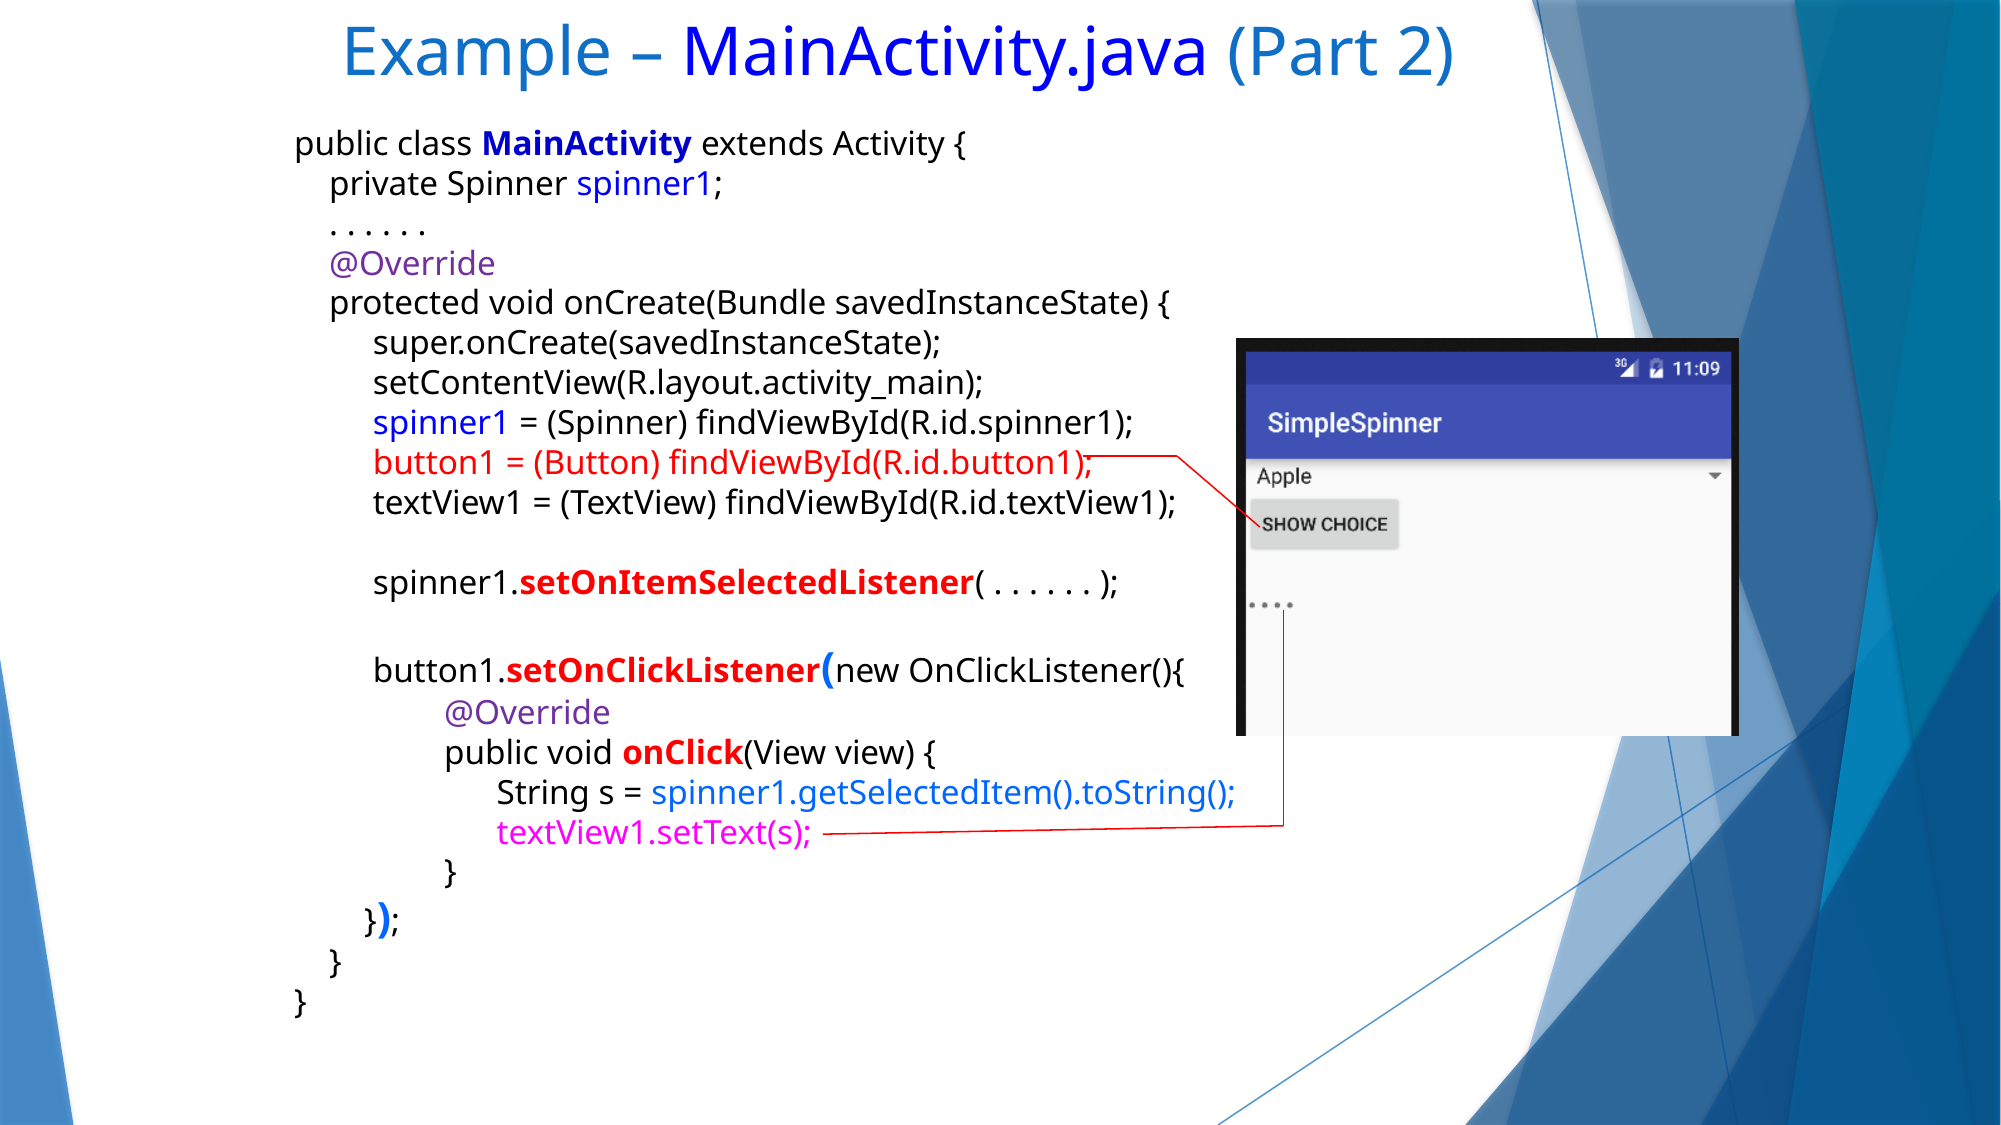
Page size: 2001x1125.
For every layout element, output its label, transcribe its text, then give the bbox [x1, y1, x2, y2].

text_box public class MainActivity extends Activity { private Spinner spinner1; . . . . . . @Override protected void onCreate(Bundle savedInstanceState) { super.onCreate(savedInstanceState); setContentView(R.layout.activity_main); spinner1 = (Spinner) findViewById(R.id.spinner1); button1 = (Button) findViewById(R.id.button1); textView1 = (TextView) findViewById(R.id.textView1); spinner1.setOnItemSelectedListener( . . . . . . ); button1.setOnClickListener(new OnClickListener(){ @Override public void onClick(View view) { String s = spinner1.getSelectedItem().toString(); textView1.setText(s); } }); } } [279, 114, 1709, 1028]
title Example – MainActivity.java (Part 2) [326, 0, 1527, 114]
picture [1235, 337, 1739, 737]
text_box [822, 825, 1284, 835]
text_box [1176, 455, 1261, 528]
